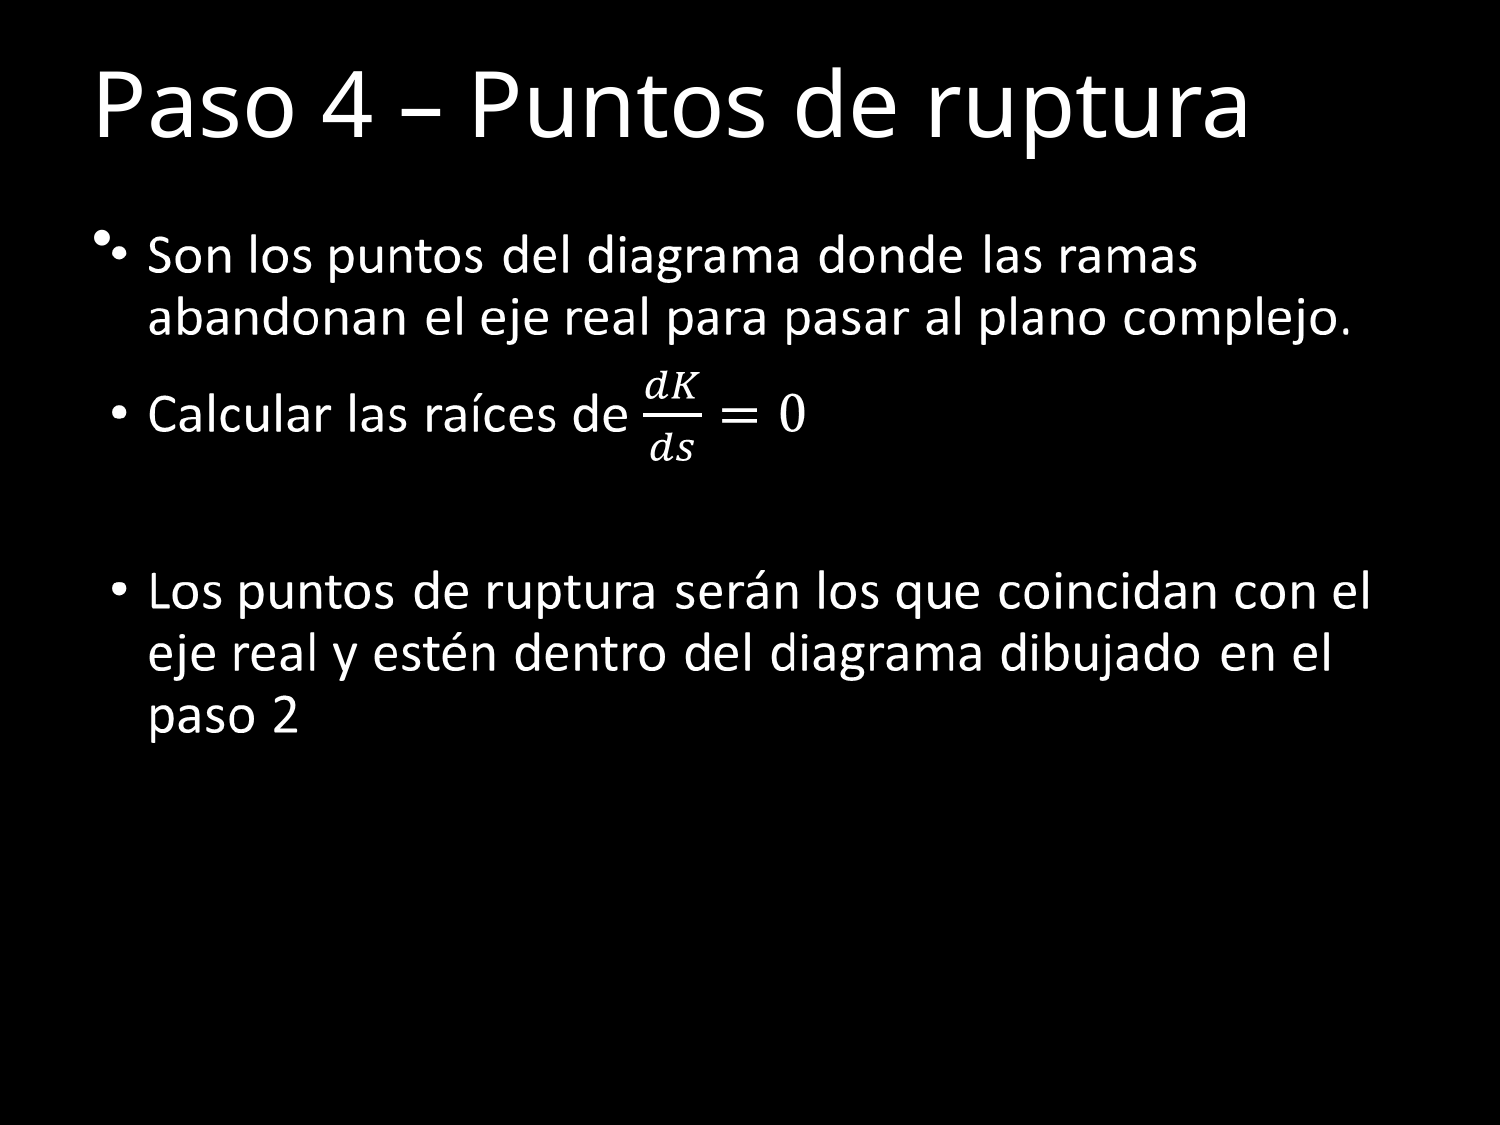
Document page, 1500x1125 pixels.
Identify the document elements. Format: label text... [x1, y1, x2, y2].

title Paso 4 – Puntos de ruptura [76, 14, 1427, 201]
list [76, 201, 1427, 1018]
